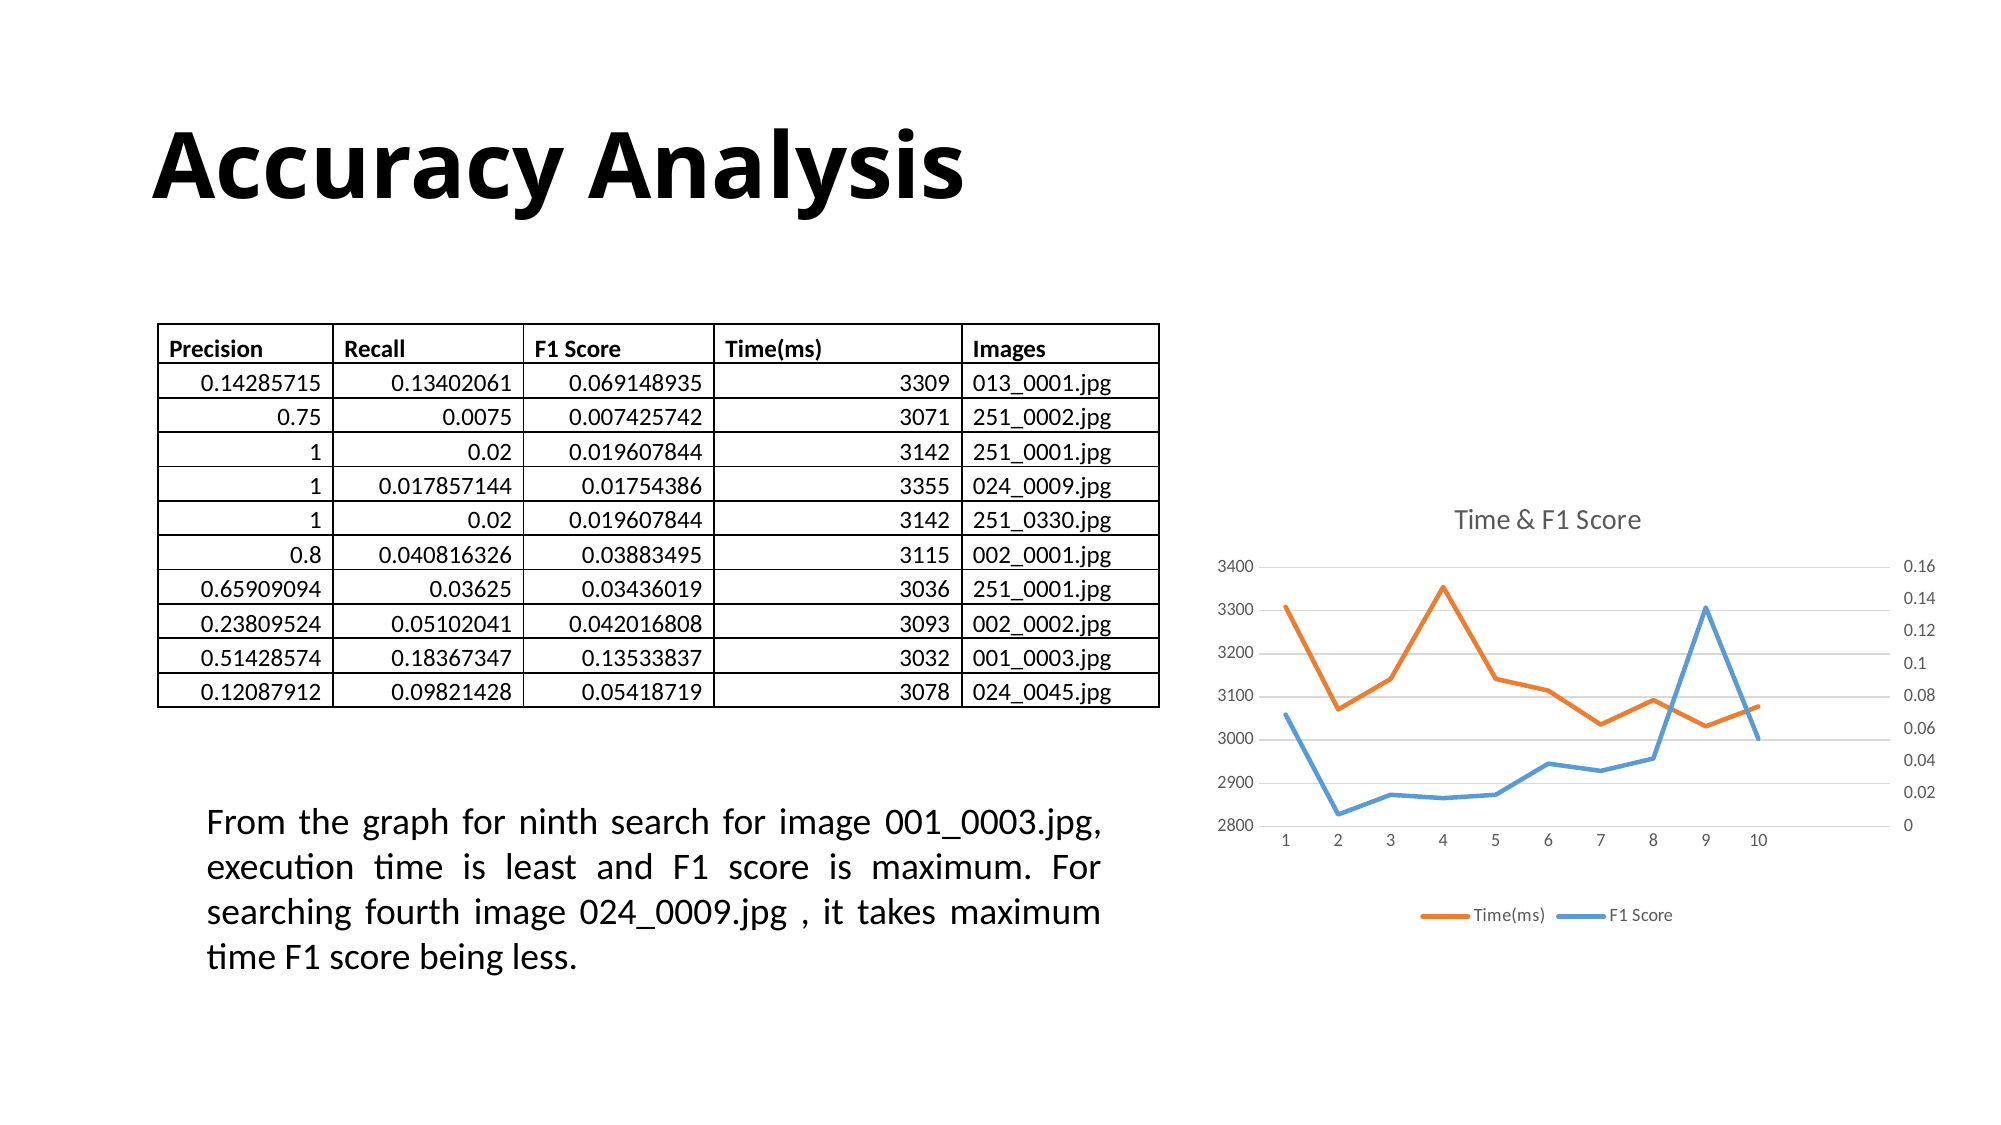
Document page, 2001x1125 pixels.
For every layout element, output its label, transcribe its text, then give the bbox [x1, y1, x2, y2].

table_cell 002_0001.jpg [963, 536, 1158, 569]
table_header Time(ms) [715, 325, 961, 362]
table_cell 251_0002.jpg [963, 399, 1158, 431]
table_cell 3115 [715, 536, 961, 569]
table_cell 0.75 [159, 399, 332, 431]
table_cell 0.019607844 [524, 502, 713, 534]
table_cell 3355 [715, 467, 961, 500]
table_cell 0.019607844 [524, 433, 713, 466]
table_cell 0.18367347 [334, 639, 523, 672]
table_cell 0.042016808 [524, 605, 713, 637]
table_cell 0.09821428 [334, 674, 523, 706]
table_header Images [963, 325, 1158, 362]
table_cell 001_0003.jpg [963, 639, 1158, 672]
table_cell 024_0009.jpg [963, 467, 1158, 500]
table_cell 251_0330.jpg [963, 502, 1158, 534]
table_cell 251_0001.jpg [963, 433, 1158, 466]
table_cell 024_0045.jpg [963, 674, 1158, 706]
table_cell 3142 [715, 502, 961, 534]
table_cell 3078 [715, 674, 961, 706]
table_cell 0.14285715 [159, 364, 332, 397]
table_cell 0.65909094 [159, 570, 332, 603]
table_cell 0.05102041 [334, 605, 523, 637]
table_cell 3093 [715, 605, 961, 637]
table_cell 0.23809524 [159, 605, 332, 637]
table_cell 0.03883495 [524, 536, 713, 569]
table_header Precision [159, 325, 332, 362]
title Accuracy Analysis [137, 59, 1863, 278]
table_cell 0.13402061 [334, 364, 523, 397]
text_box From the graph for ninth search for image 001_0003.jpg, execution time is least and F1 score is maximum. For searching fourth image 024_0009.jpg , it takes maximum time F1 score being less. [116, 789, 1117, 985]
table_cell 1 [159, 467, 332, 500]
table_cell 0.01754386 [524, 467, 713, 500]
table_cell 3032 [715, 639, 961, 672]
table_cell 013_0001.jpg [963, 364, 1158, 397]
table_cell 0.017857144 [334, 467, 523, 500]
table_cell 0.03436019 [524, 570, 713, 603]
table_cell 0.03625 [334, 570, 523, 603]
table_cell 0.51428574 [159, 639, 332, 672]
table_cell 1 [159, 502, 332, 534]
table_cell 0.8 [159, 536, 332, 569]
chart [1185, 481, 1936, 932]
table_header Recall [334, 325, 523, 362]
table_cell 3036 [715, 570, 961, 603]
table_cell 251_0001.jpg [963, 570, 1158, 603]
table_cell 002_0002.jpg [963, 605, 1158, 637]
table_cell 0.13533837 [524, 639, 713, 672]
table_cell 0.007425742 [524, 399, 713, 431]
table_cell 0.040816326 [334, 536, 523, 569]
table_cell 0.0075 [334, 399, 523, 431]
table_header F1 Score [524, 325, 713, 362]
table_cell 0.02 [334, 433, 523, 466]
table_cell 3142 [715, 433, 961, 466]
table_cell 0.12087912 [159, 674, 332, 706]
table_cell 0.05418719 [524, 674, 713, 706]
table_cell 3309 [715, 364, 961, 397]
table_cell 0.02 [334, 502, 523, 534]
table_cell 1 [159, 433, 332, 466]
table_cell 3071 [715, 399, 961, 431]
table_cell 0.069148935 [524, 364, 713, 397]
